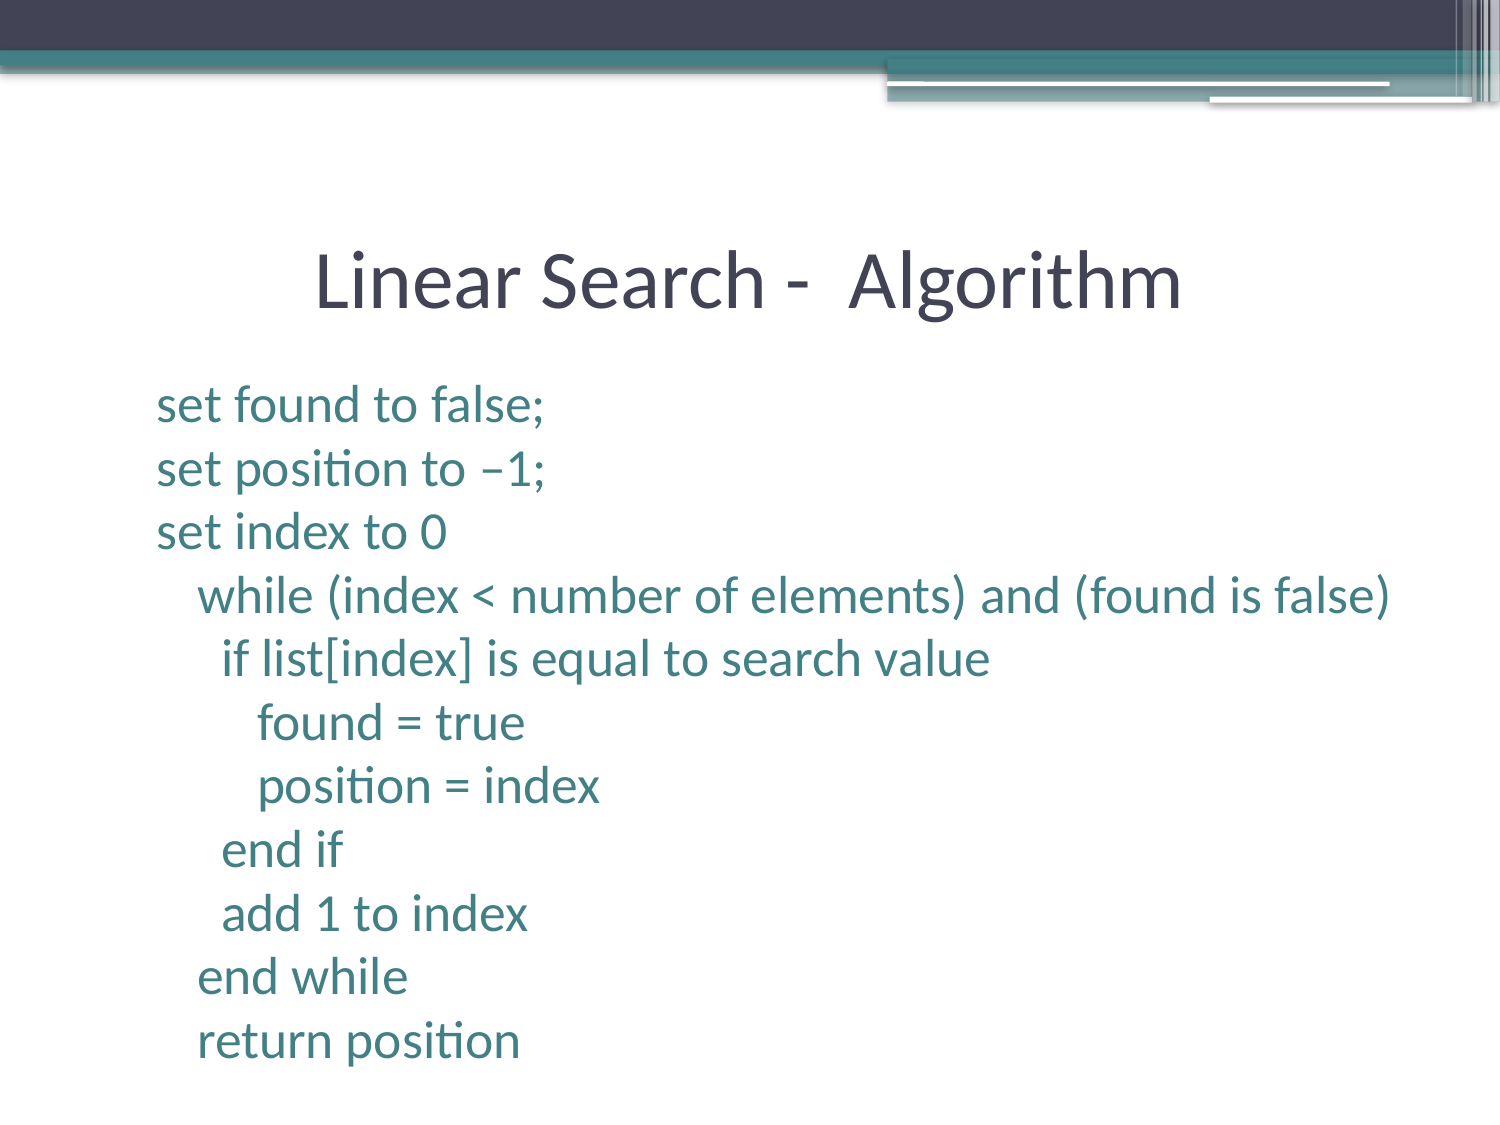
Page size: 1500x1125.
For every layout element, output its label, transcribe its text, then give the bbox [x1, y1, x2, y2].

list set found to false; set position to –1; set index to 0 while (index < number of elements) and (found is false) if list[index] is equal to search value found = true position = index end if add 1 to index end while return position [75, 368, 1425, 1079]
title Linear Search - Algorithm [75, 187, 1425, 363]
